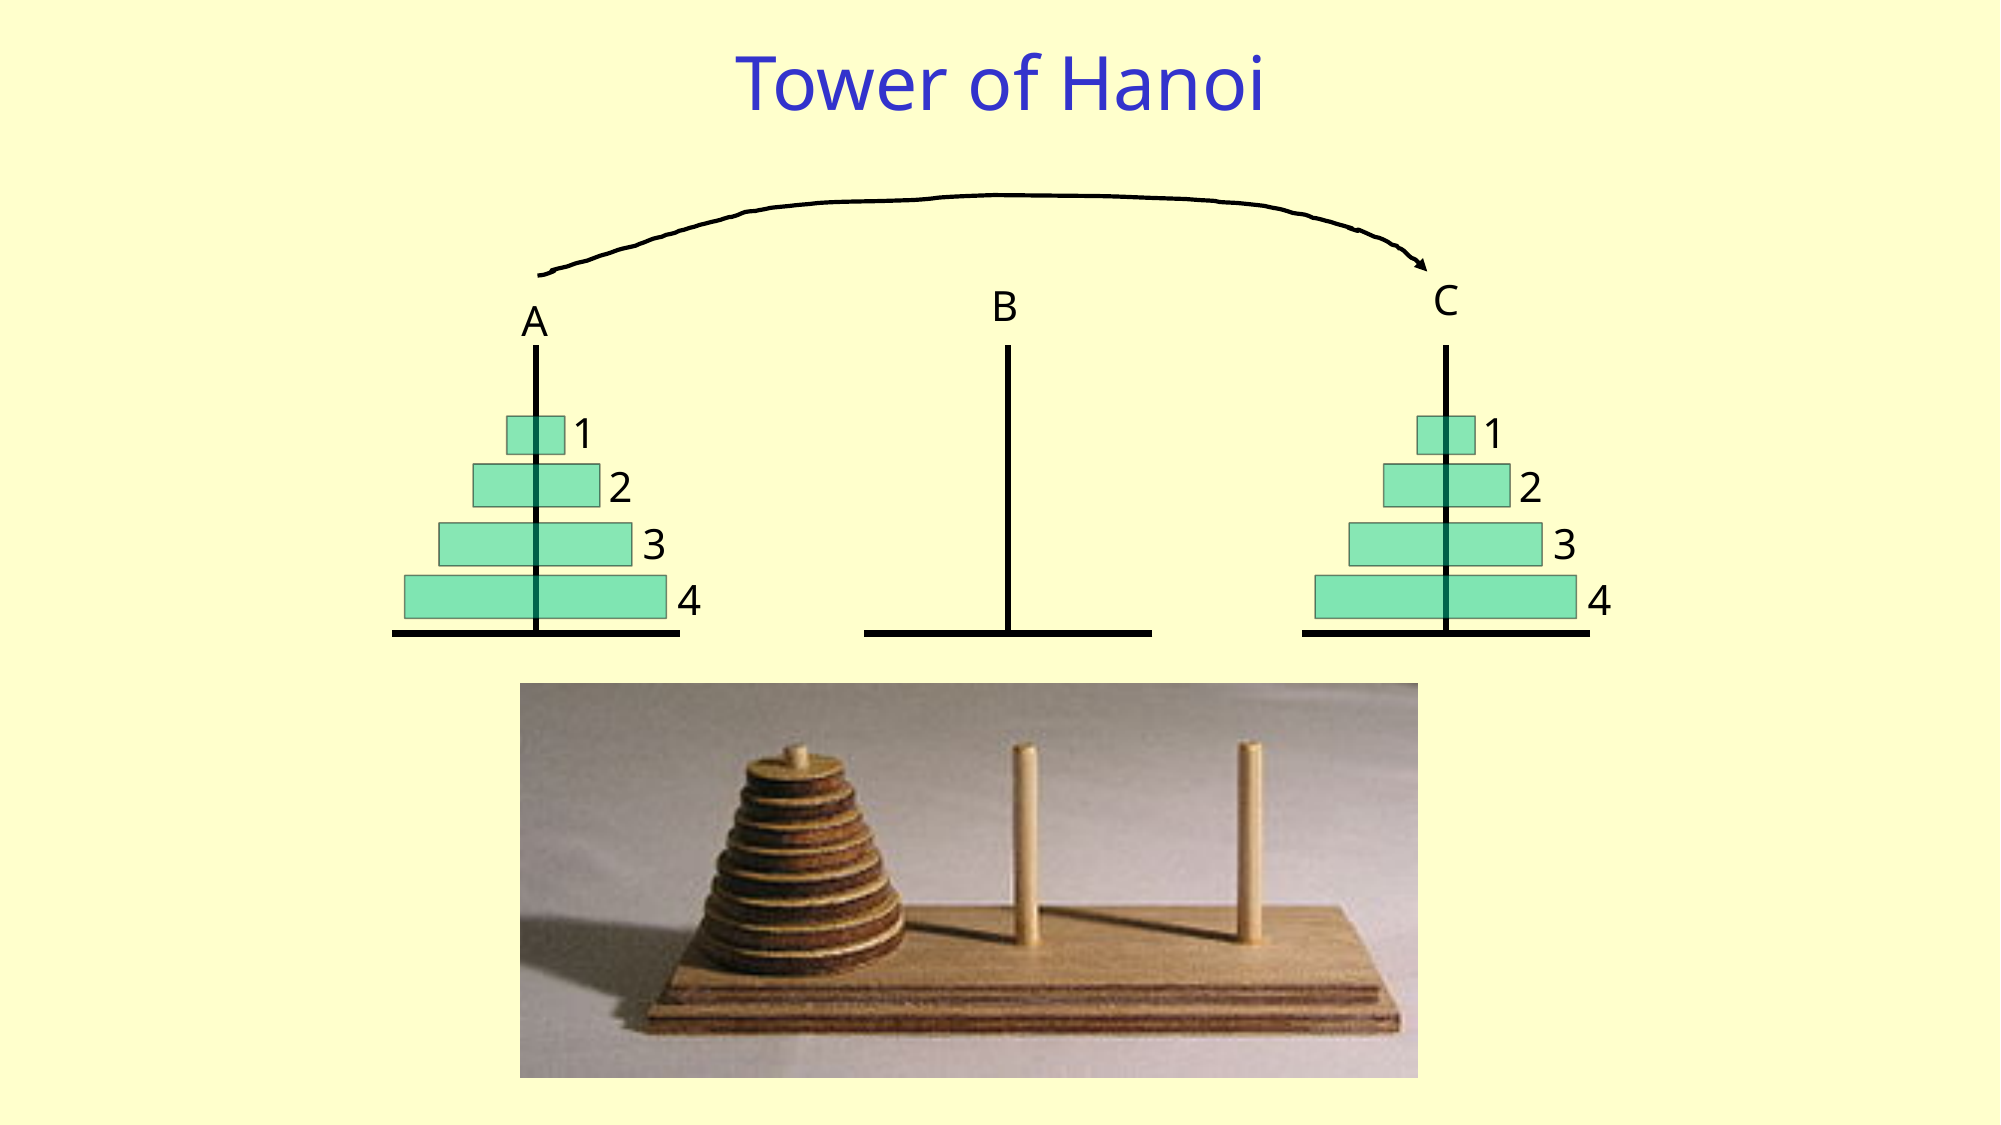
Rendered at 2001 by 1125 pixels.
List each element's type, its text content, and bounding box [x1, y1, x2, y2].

text_box 4 [1572, 565, 1623, 647]
title Tower of Hanoi [275, 23, 1727, 138]
picture [520, 683, 1418, 1079]
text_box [391, 344, 681, 634]
text_box [537, 194, 1428, 276]
text_box 4 [662, 565, 712, 647]
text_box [864, 344, 1153, 634]
text_box [810, 619, 1281, 680]
text_box C [1418, 266, 1468, 343]
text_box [1301, 344, 1591, 634]
text_box B [976, 274, 1026, 343]
text_box A [506, 287, 556, 343]
